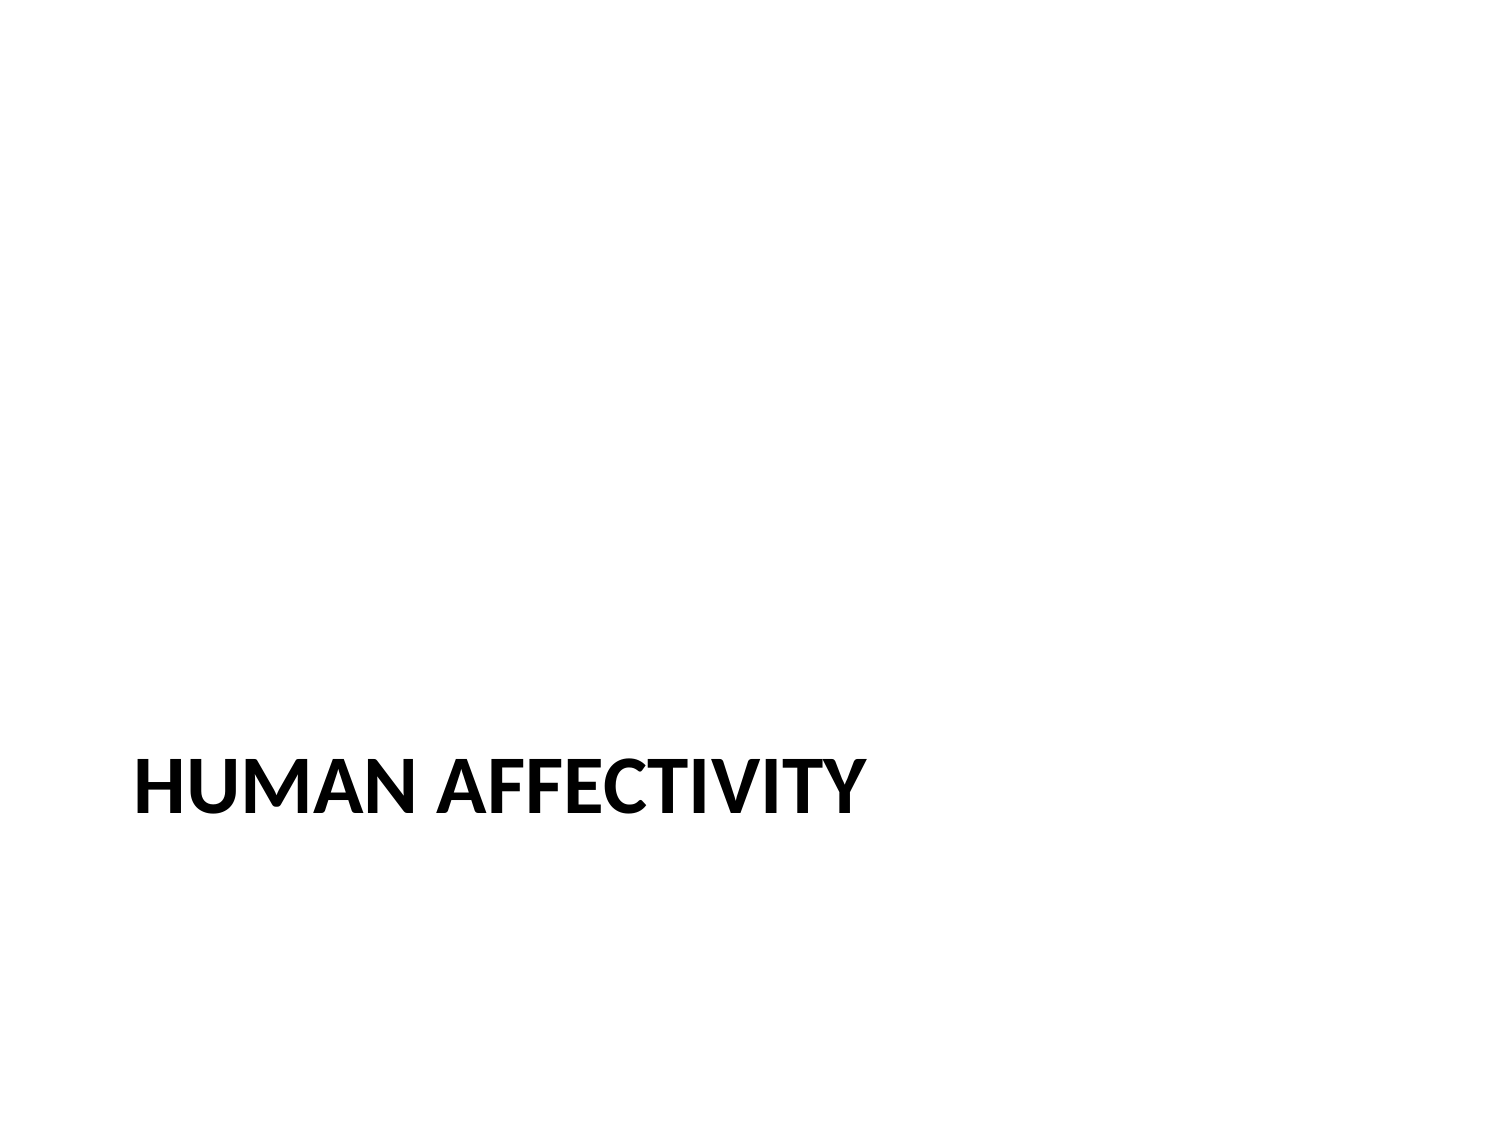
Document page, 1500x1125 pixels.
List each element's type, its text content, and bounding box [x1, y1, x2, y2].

title Human affectivity [118, 722, 1394, 947]
